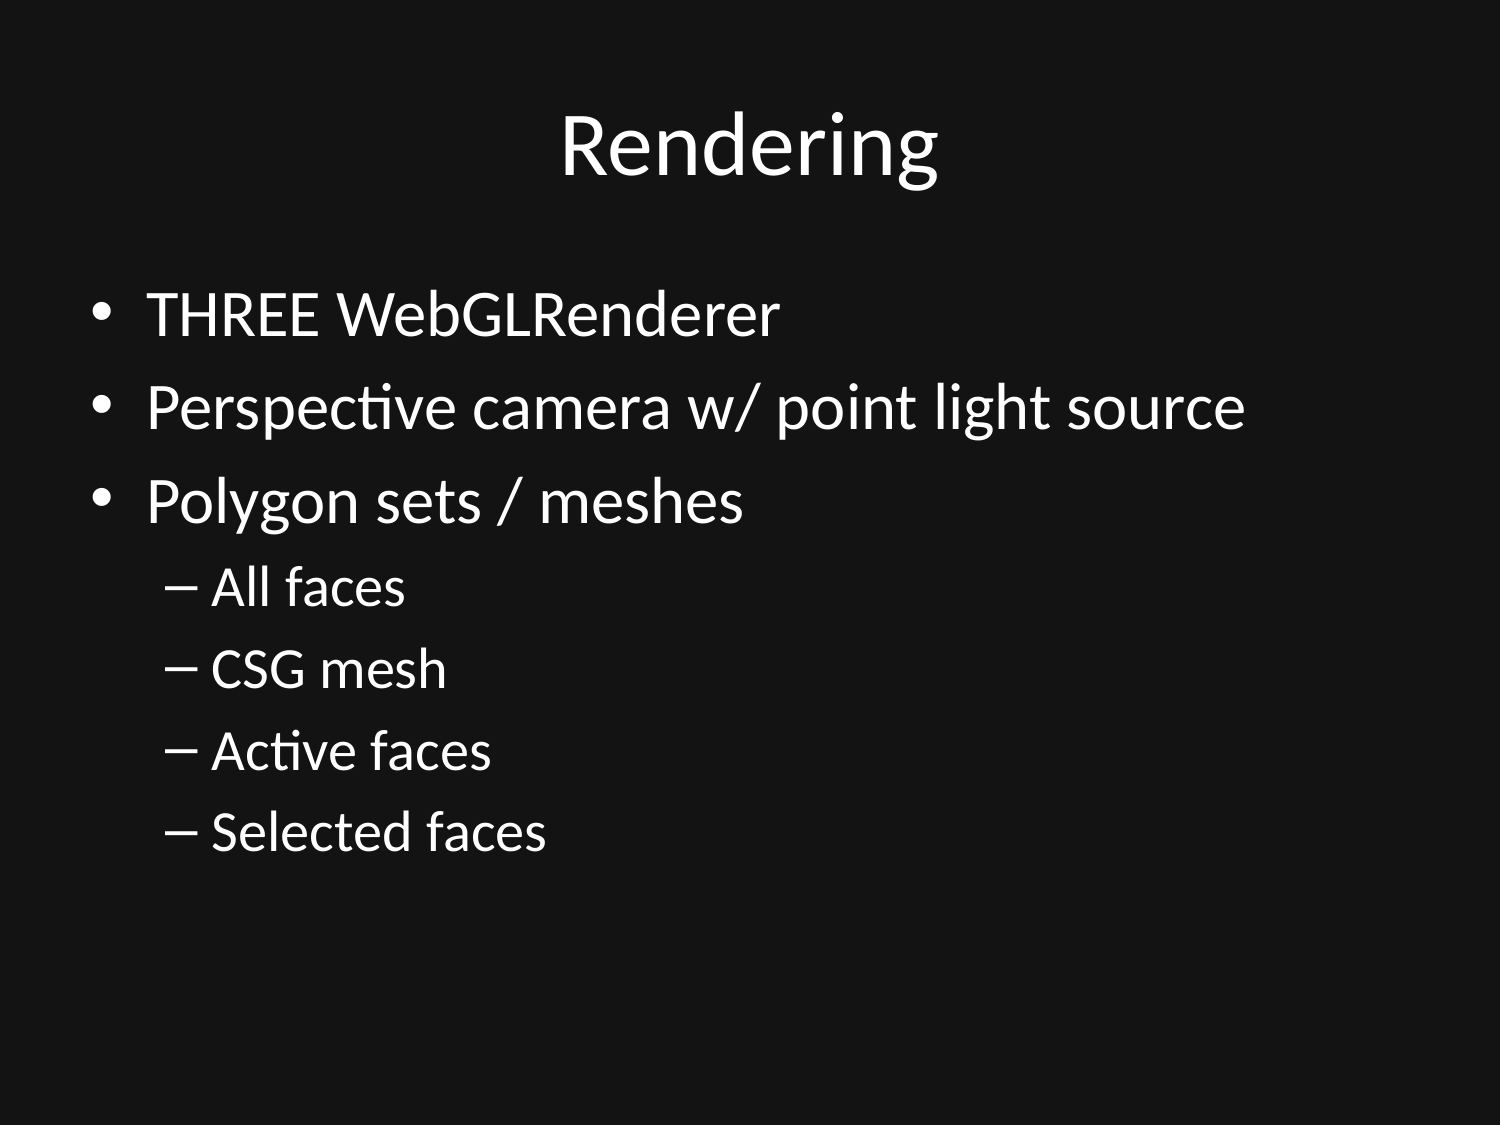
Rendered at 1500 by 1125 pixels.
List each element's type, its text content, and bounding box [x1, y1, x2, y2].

title Rendering [75, 45, 1425, 233]
list THREE WebGLRenderer Perspective camera w/ point light source Polygon sets / meshes All faces CSG mesh Active faces Selected faces [75, 262, 1425, 1005]
